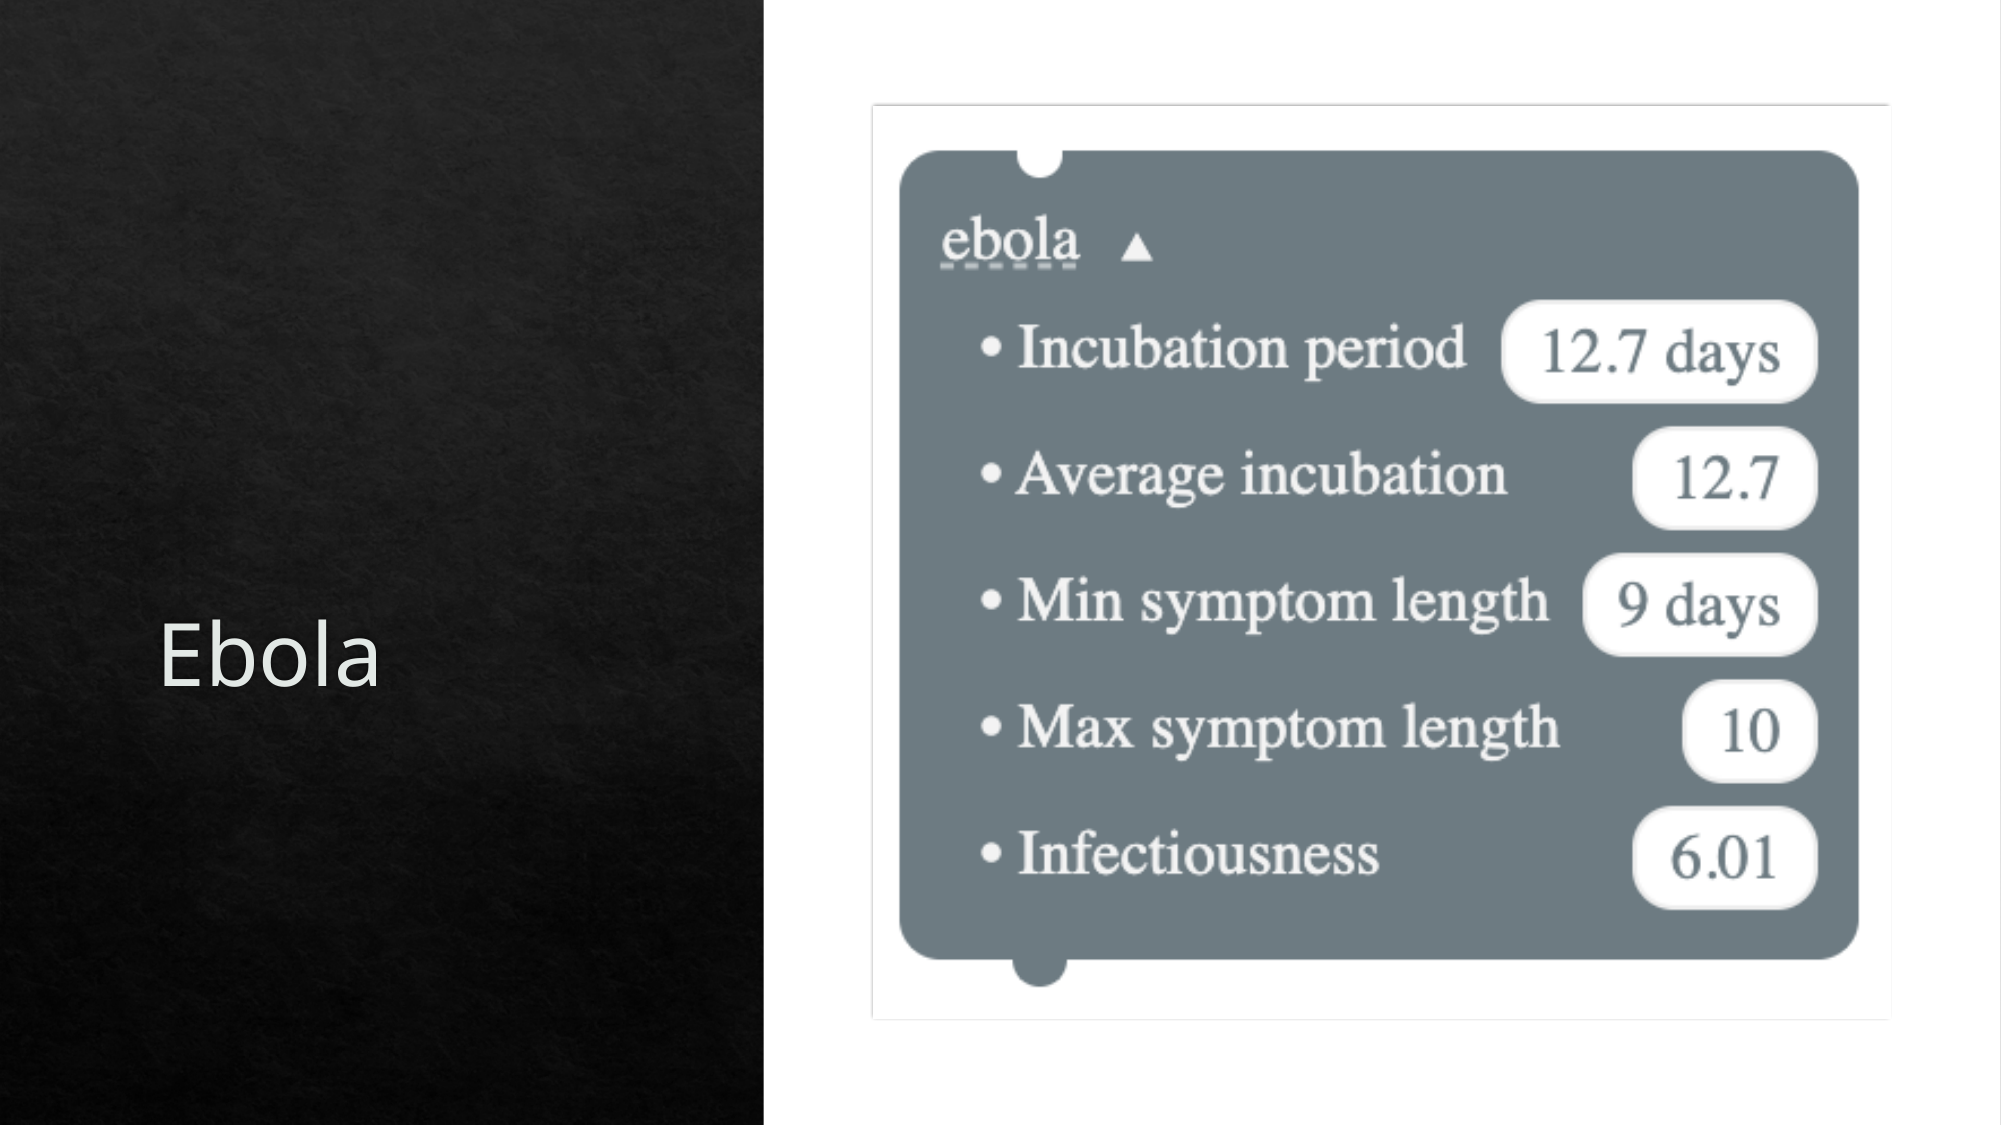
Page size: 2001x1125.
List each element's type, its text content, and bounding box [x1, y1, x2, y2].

text_box [0, 0, 762, 1125]
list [873, 105, 1891, 1020]
title Ebola [141, 137, 697, 712]
text_box [762, 0, 2000, 1125]
